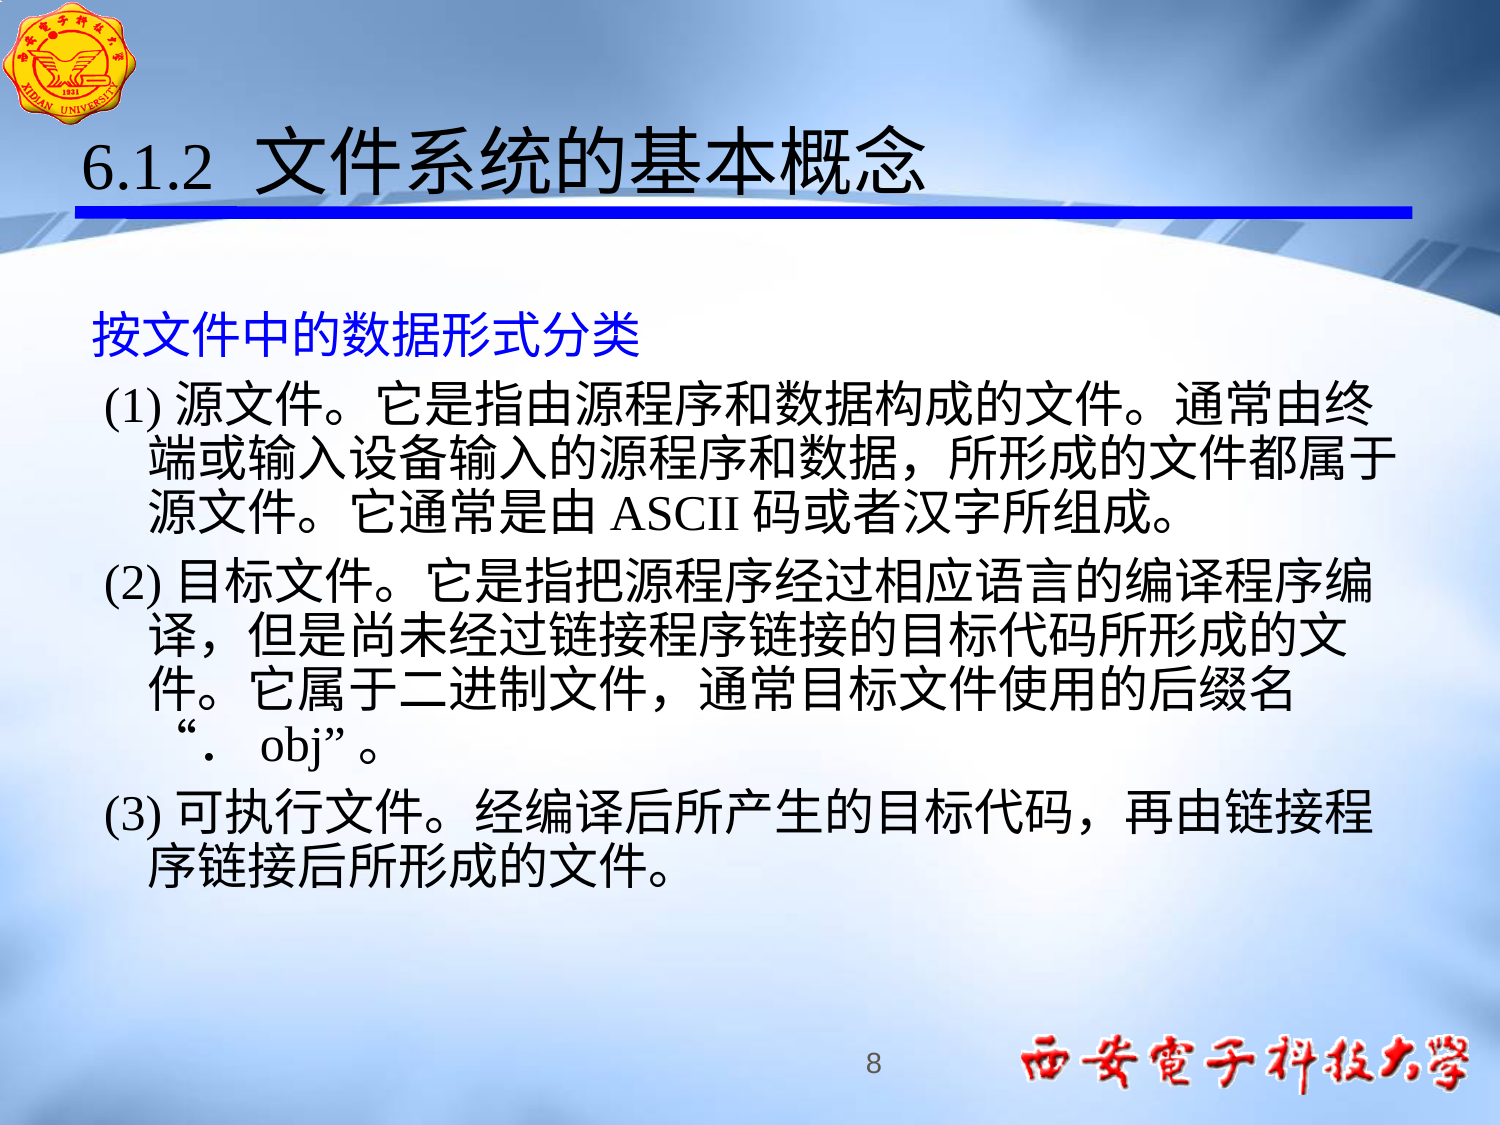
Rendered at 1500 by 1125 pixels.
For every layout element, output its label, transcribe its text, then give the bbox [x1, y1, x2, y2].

text_box 按文件中的数据形式分类 (1)源文件。它是指由源程序和数据构成的文件。通常由终端或输入设备输入的源程序和数据，所形成的文件都属于源文件。它通常是由ASCII码或者汉字所组成。 (2)目标文件。它是指把源程序经过相应语言的编译程序编译，但是尚未经过链接程序链接的目标代码所形成的文件。它属于二进制文件，通常目标文件使用的后缀名 “．obj”。 (3)可执行文件。经编译后所产生的目标代码，再由链接程序链接后所形成的文件。 [76, 302, 1419, 968]
text_box 6.1.2 文件系统的基本概念 [66, 24, 1413, 213]
text_box [584, 1011, 898, 1087]
picture [0, 0, 1500, 1125]
